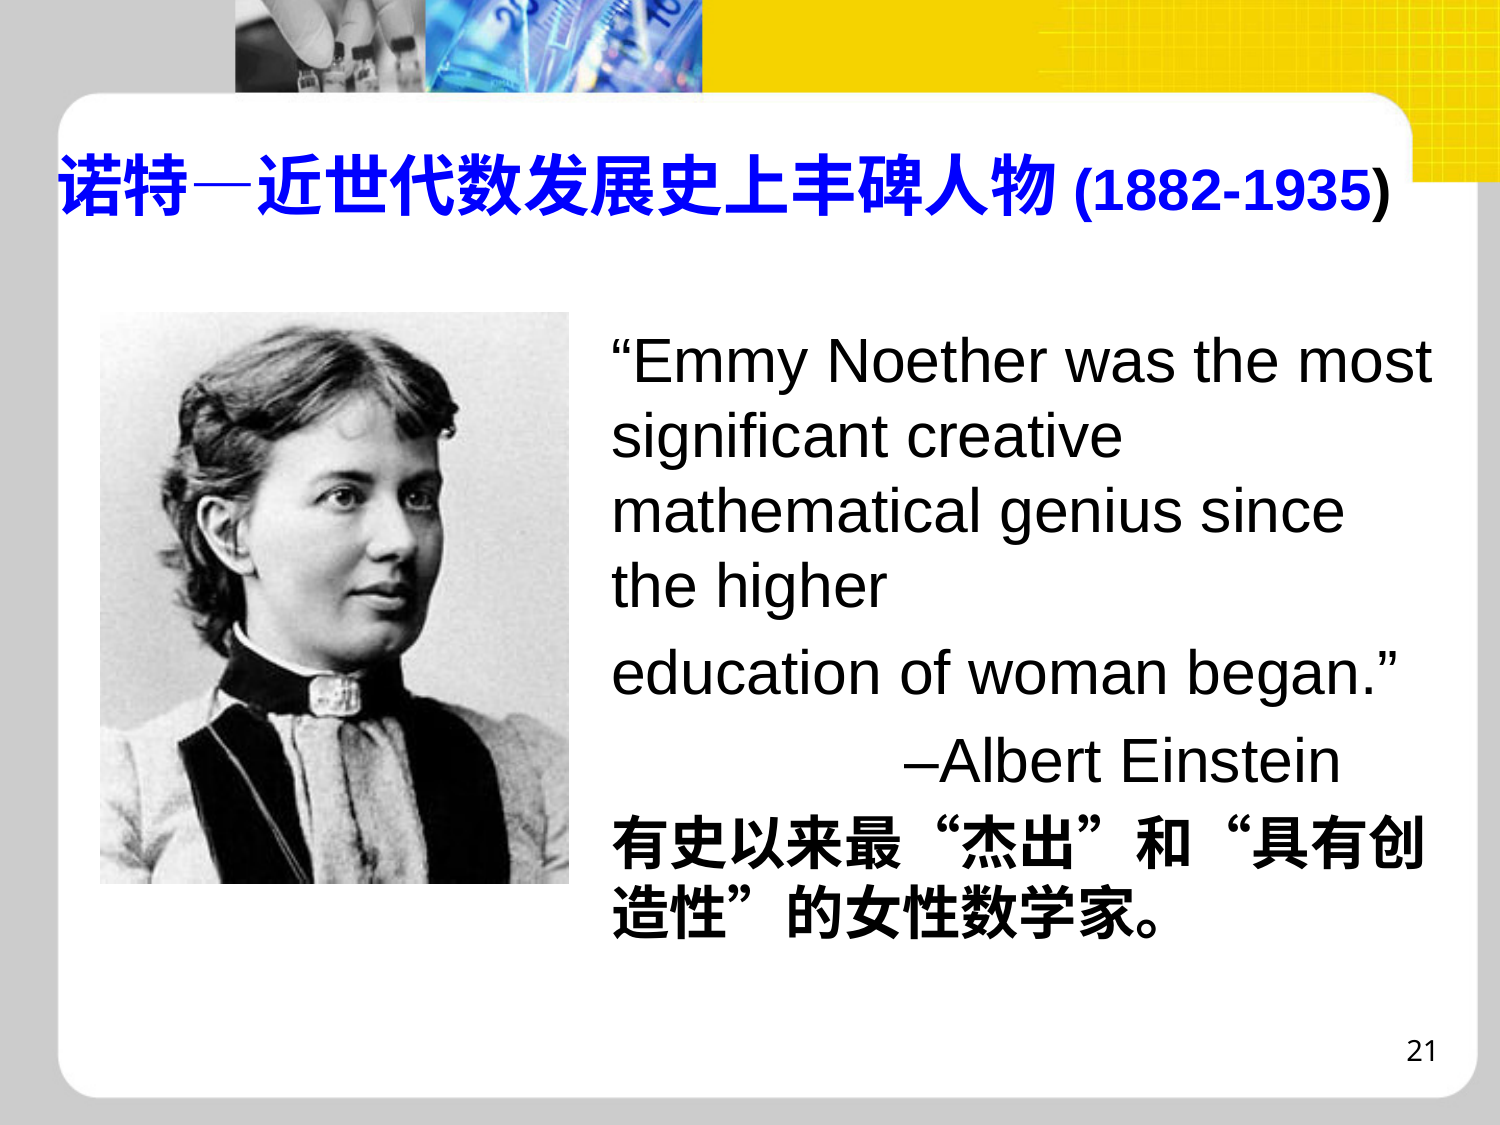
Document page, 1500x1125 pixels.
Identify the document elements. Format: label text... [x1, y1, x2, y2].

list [99, 312, 570, 884]
list “Emmy Noether was the most significant creative mathematical genius since the higher education of woman began.” –Albert Einstein 有史以来最“杰出”和“具有创造性”的女性数学家。 [596, 312, 1455, 953]
slide_number 21 [1141, 1024, 1455, 1101]
title 诺特—近世代数发展史上丰碑人物(1882-1935) [41, 90, 1425, 278]
picture [0, 0, 1500, 1125]
